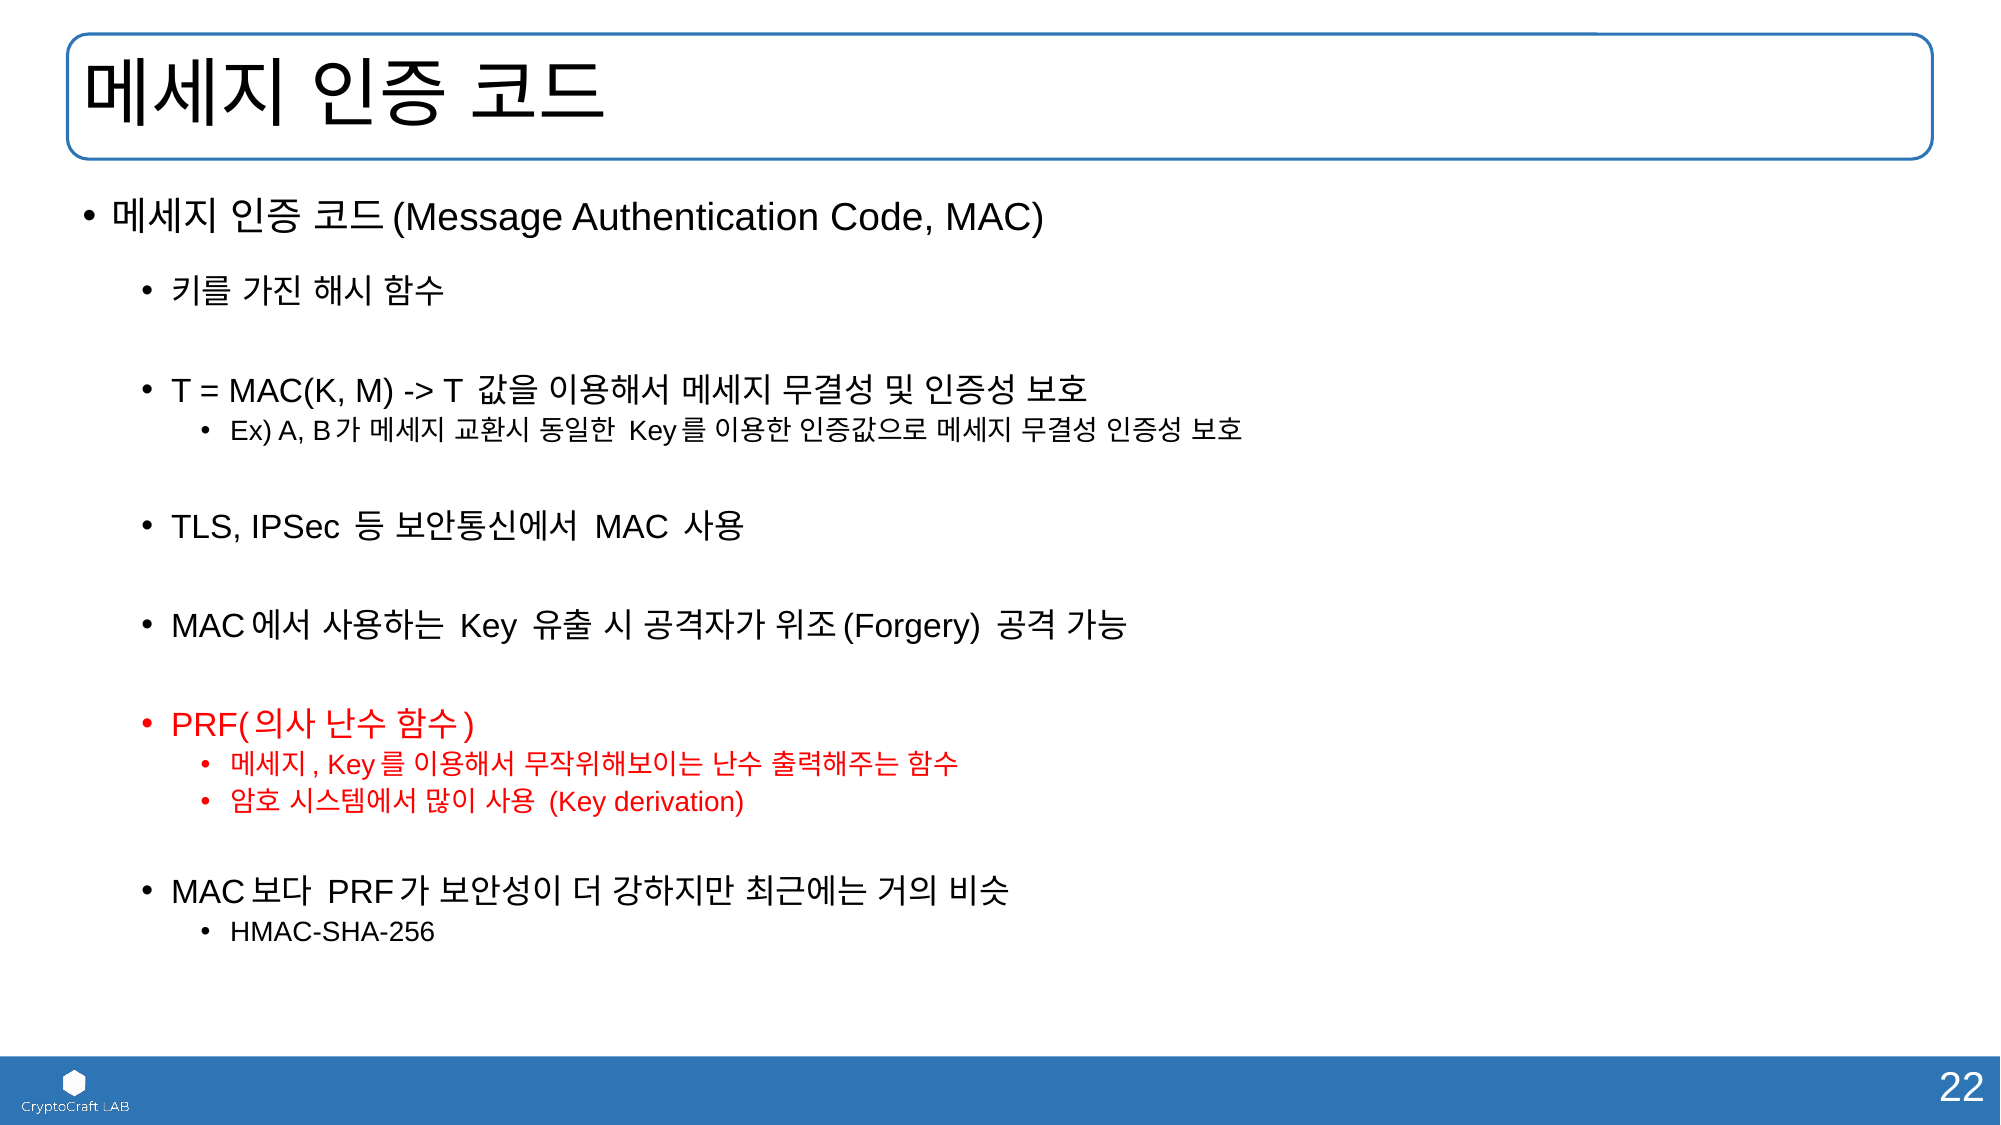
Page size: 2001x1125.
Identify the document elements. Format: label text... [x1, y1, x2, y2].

picture [13, 1061, 138, 1123]
title 메세지 인증 코드 [67, 34, 1933, 160]
list 메세지 인증 코드(Message Authentication Code, MAC) 키를 가진 해시 함수 T = MAC(K, M) -> T 값을 이용해서 메세지 무결성 및 인증성 보호 Ex) A, B가 메세지 교환시 동일한 Key를 이용한 인증값으로 메세지 무결성 인증성 보호 TLS, IPSec 등 보안통신에서 MAC 사용 MAC에서 사용하는 Key 유출 시 공격자가 위조(Forgery) 공격 가능 PRF(의사 난수 함수) 메세지, Key를 이용해서 무작위해보이는 난수 출력해주는 함수 암호 시스템에서 많이 사용 (Key derivation) MAC보다 PRF가 보안성이 더 강하지만 최근에는 거의 비슷 HMAC-SHA-256 [67, 189, 1933, 1019]
